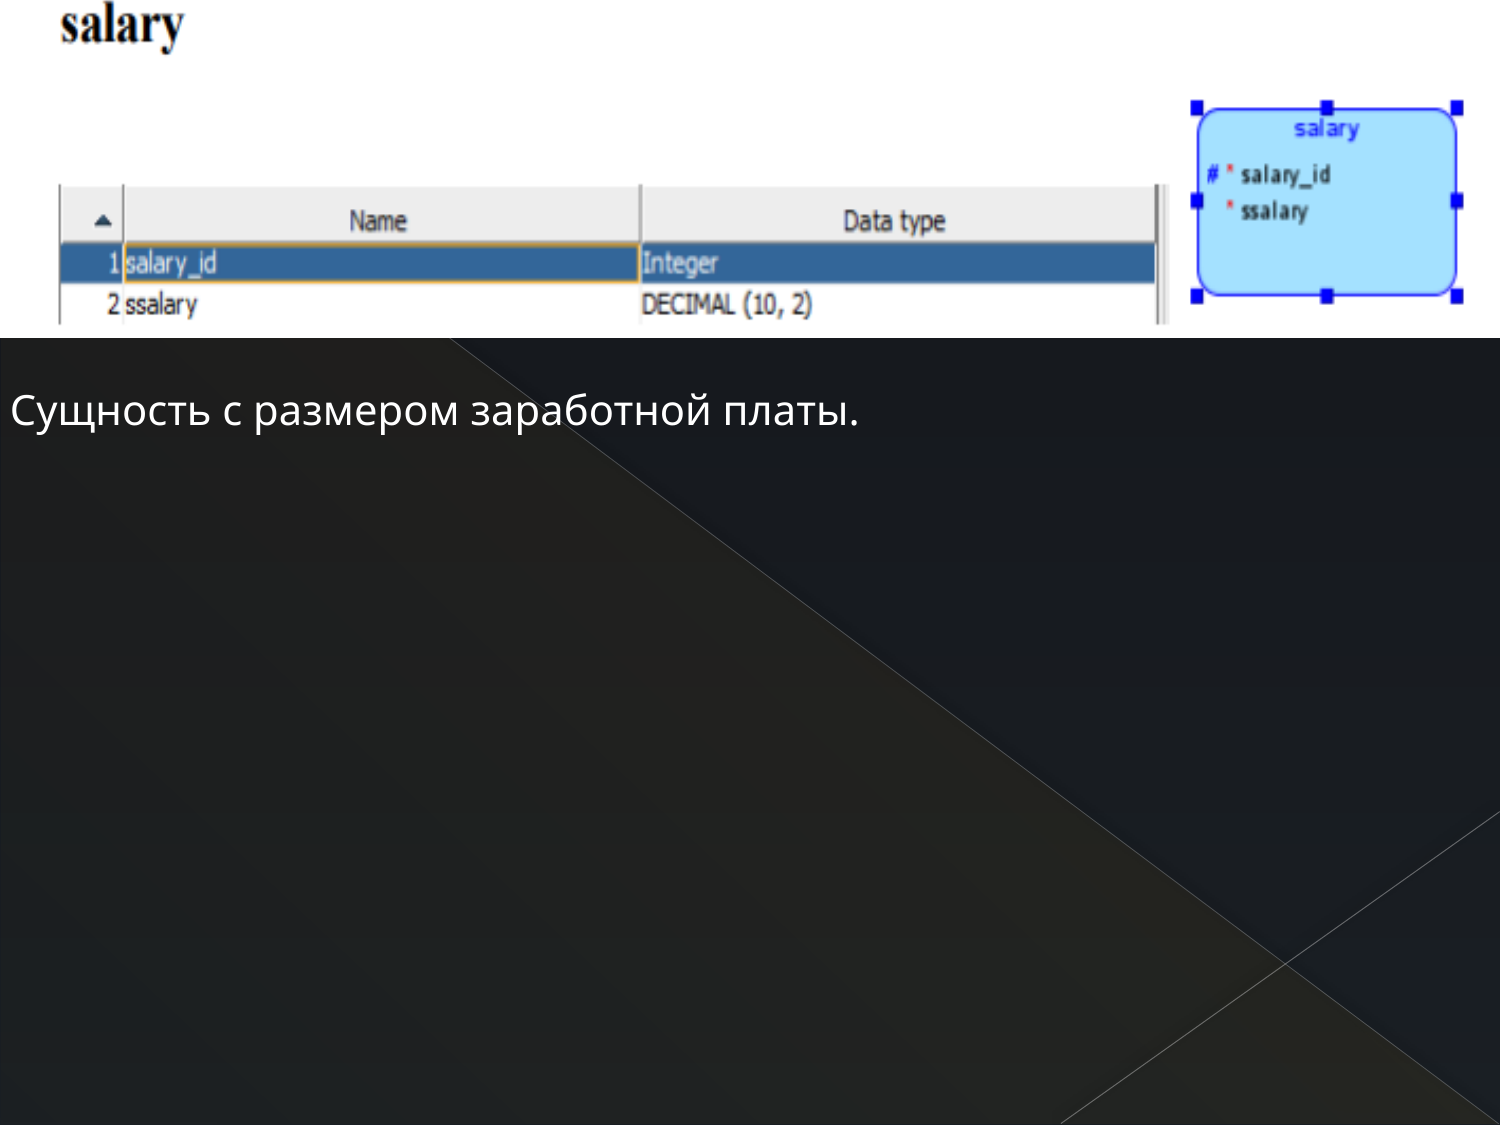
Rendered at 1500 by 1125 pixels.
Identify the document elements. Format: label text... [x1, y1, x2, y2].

picture [0, 0, 1500, 339]
text_box Сущность с размером заработной платы. [0, 376, 1496, 442]
